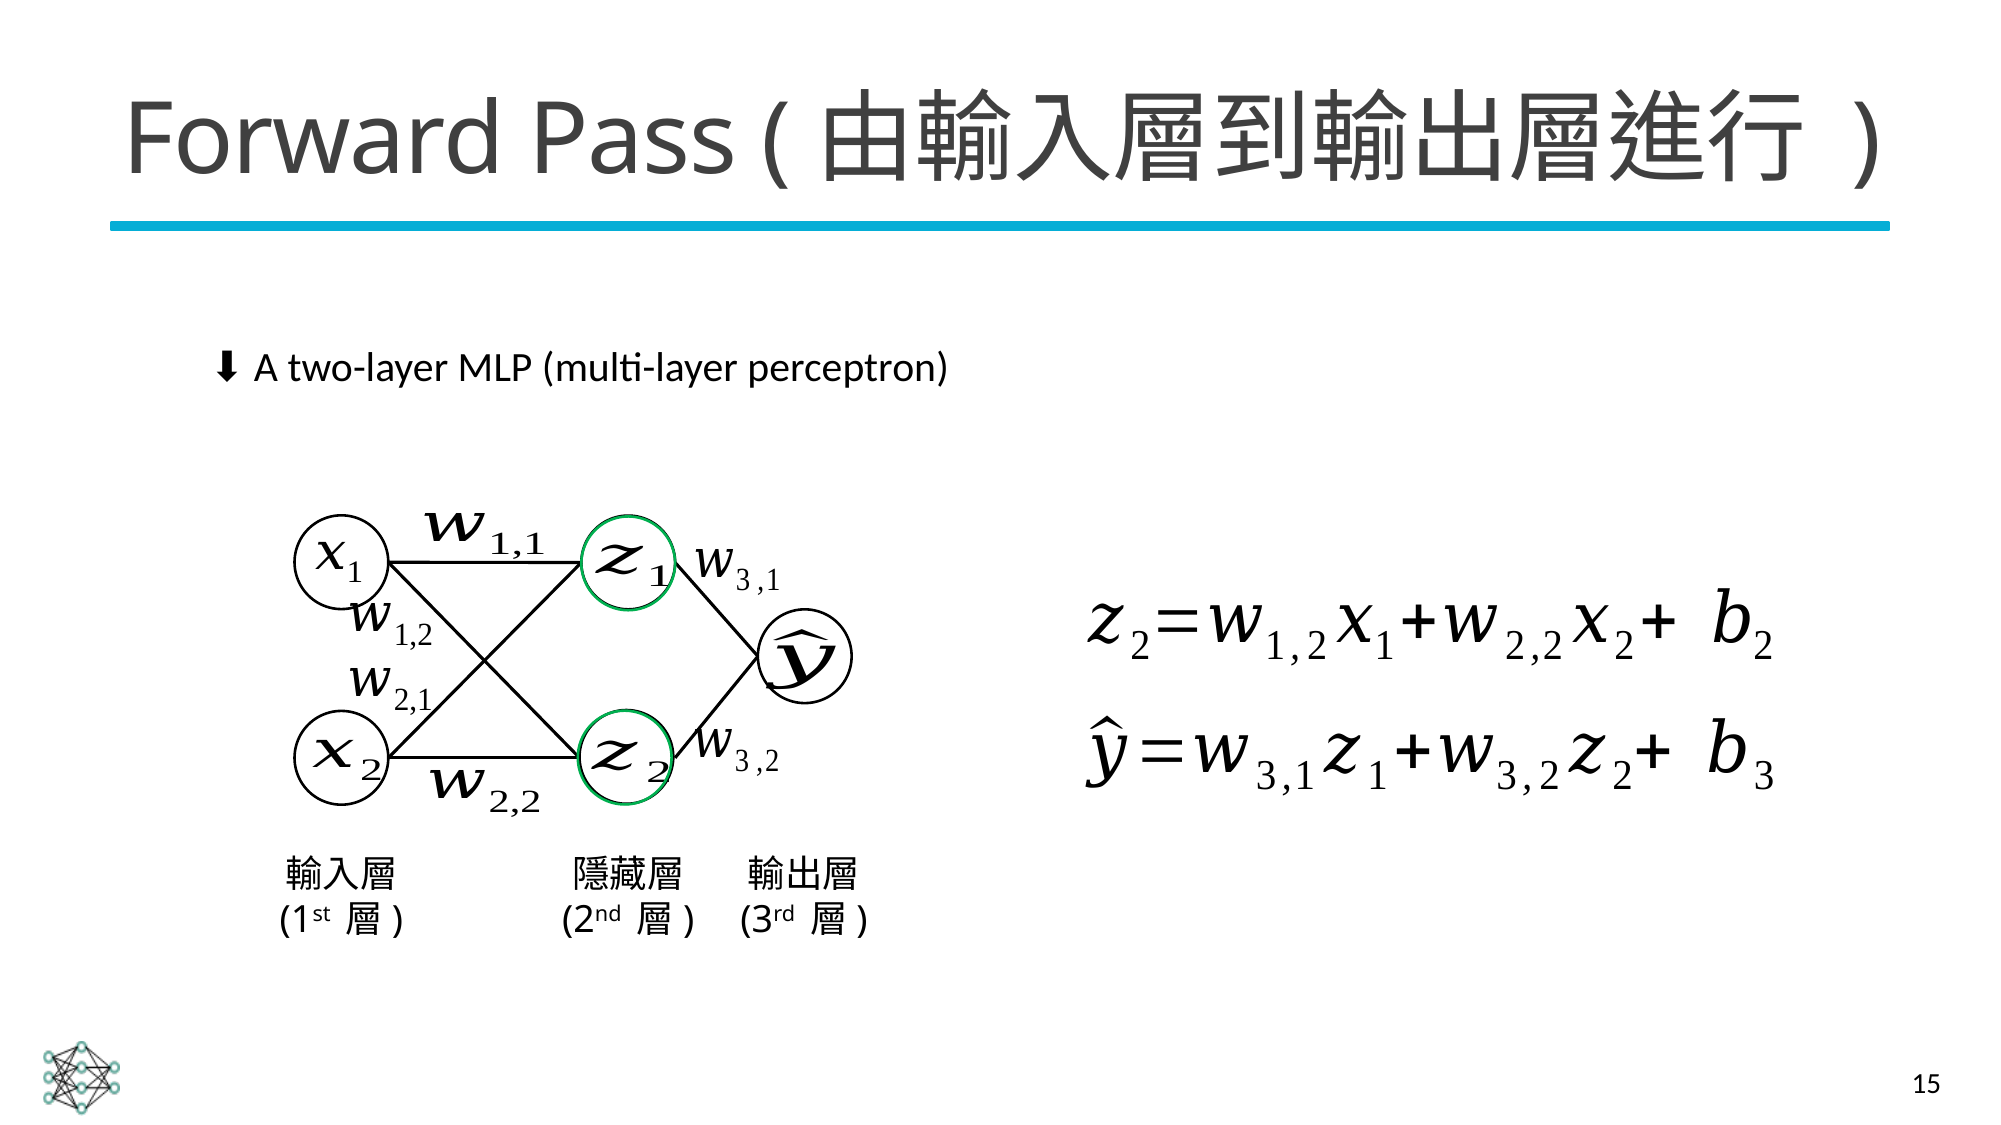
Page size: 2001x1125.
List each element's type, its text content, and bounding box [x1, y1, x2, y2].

text_box 輸入層 (1st 層) [249, 842, 434, 948]
title Forward Pass (由輸入層到輸出層進行 ) [107, 58, 1899, 228]
text_box [577, 709, 673, 806]
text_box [674, 561, 759, 654]
slide_number 15 [1740, 1052, 1957, 1113]
text_box [293, 514, 390, 611]
picture [43, 1041, 120, 1116]
text_box 輸出層 (3rd 層) [712, 842, 896, 948]
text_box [674, 655, 759, 759]
text_box ⬇️ A two-layer MLP (multi-layer perceptron) [141, 332, 1018, 398]
text_box [580, 515, 677, 612]
text_box 隱藏層 (2nd 層) [536, 842, 712, 948]
text_box [293, 709, 389, 806]
text_box [766, 608, 853, 705]
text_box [387, 567, 582, 757]
